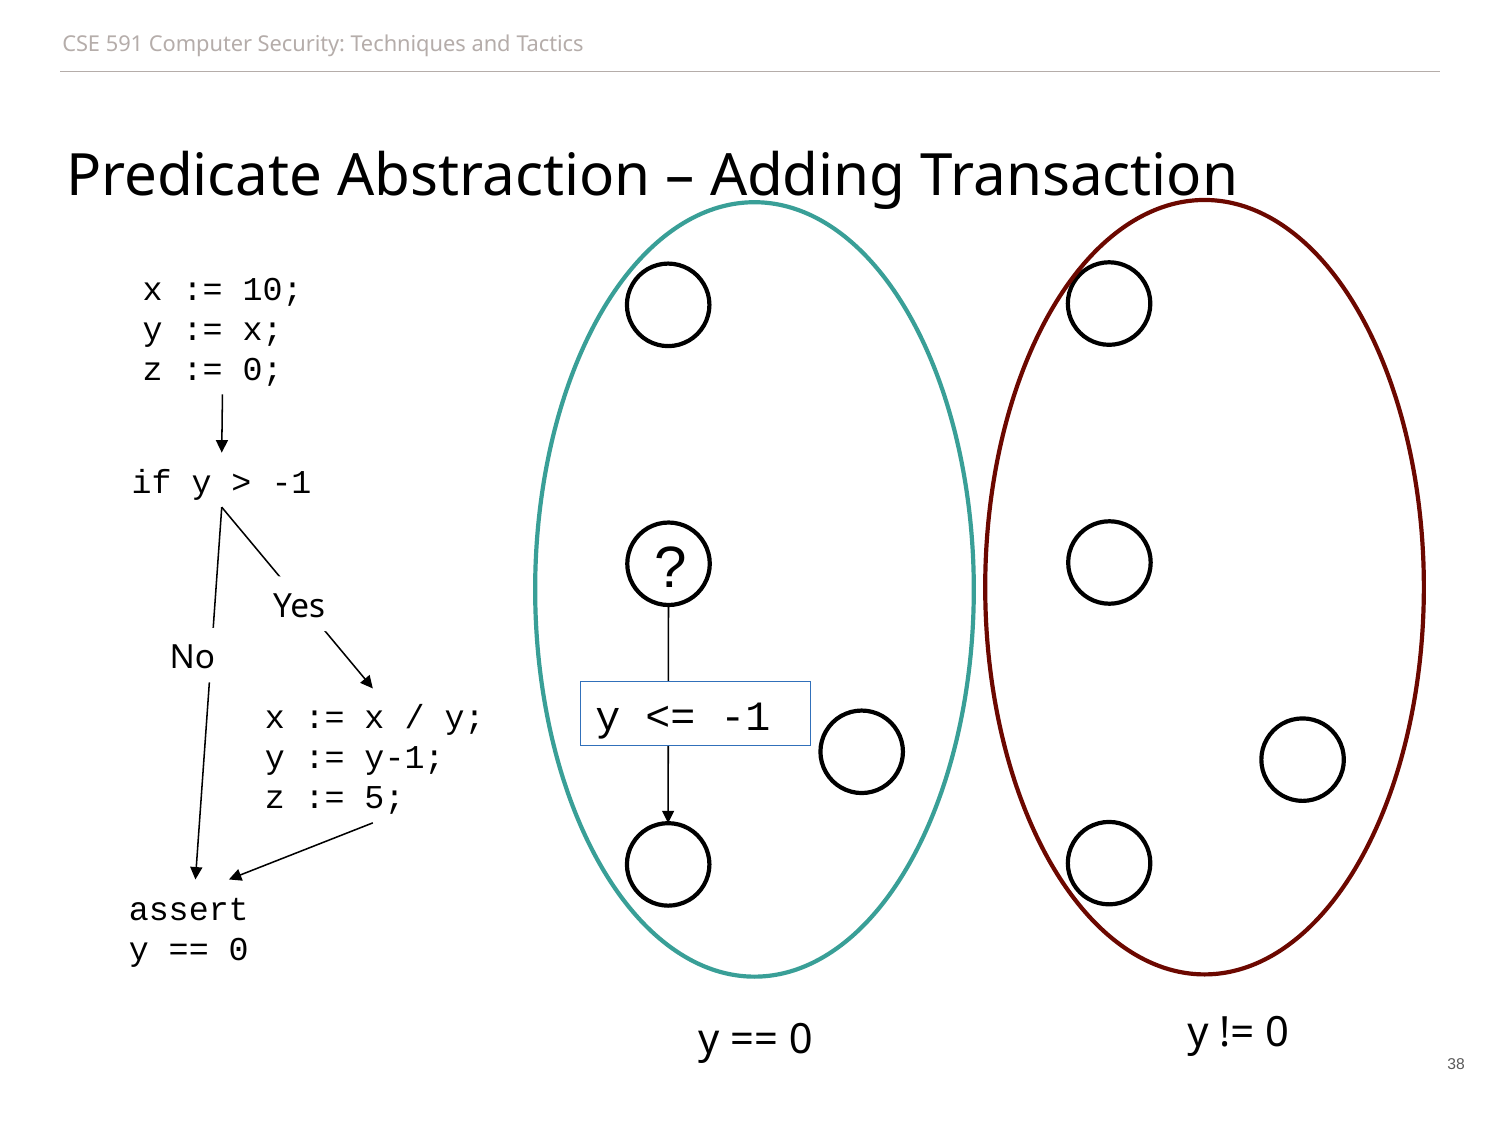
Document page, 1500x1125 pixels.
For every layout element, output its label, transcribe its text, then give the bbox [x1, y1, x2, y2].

text_box [818, 708, 906, 796]
text_box assert y == 0 [114, 879, 277, 1014]
text_box [533, 200, 976, 979]
title Predicate Abstraction – Adding Transaction [51, 109, 1449, 236]
text_box [1259, 716, 1346, 803]
text_box [983, 197, 1426, 977]
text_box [195, 511, 222, 880]
text_box y != 0 [1172, 997, 1305, 1062]
text_box x := x / y; y := y-1; z := 5; [240, 688, 505, 823]
text_box y == 0 [683, 1004, 828, 1070]
text_box x := 10; y := x; z := 0; [118, 259, 327, 395]
text_box if y > -1 [107, 452, 337, 508]
text_box y <= -1 [674, 681, 811, 746]
slide_number 38 [1389, 1019, 1480, 1106]
text_box y <= -1 [580, 681, 662, 746]
text_box No [154, 627, 190, 683]
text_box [228, 824, 374, 880]
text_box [221, 511, 374, 689]
